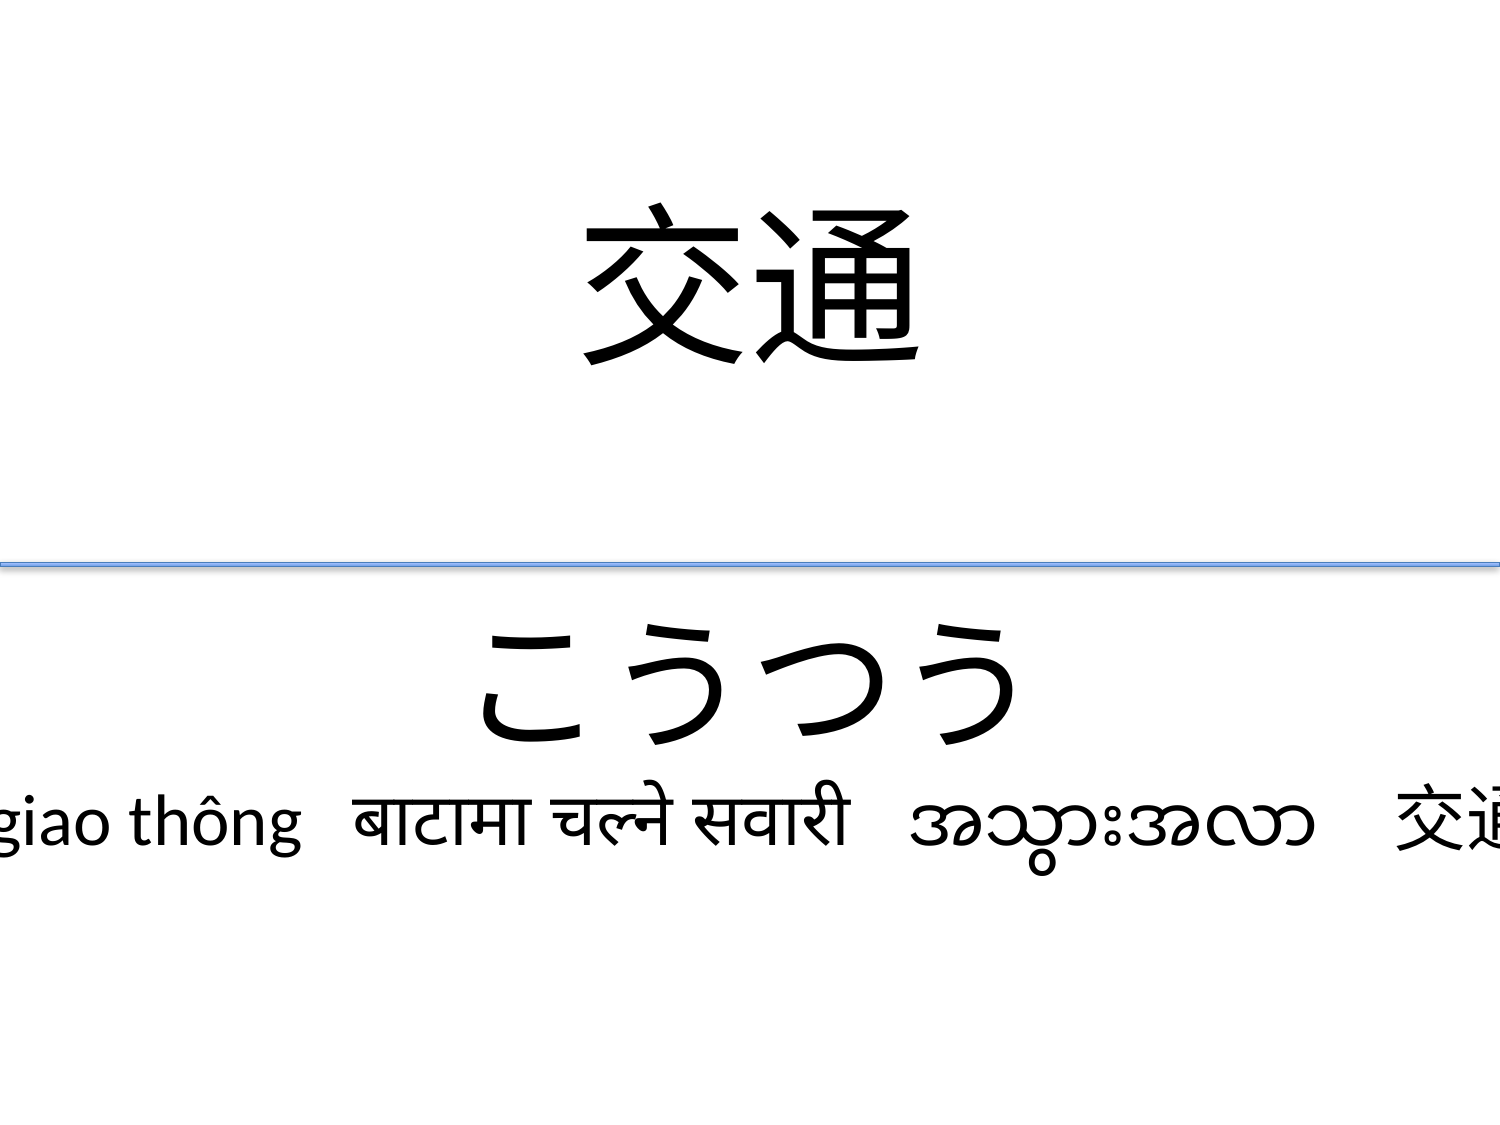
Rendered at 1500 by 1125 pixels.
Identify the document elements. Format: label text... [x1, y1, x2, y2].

text_box traffic giao thông बाटामा चल्ने सवारी အသွားအလာ 交通 交通 [0, 764, 1500, 868]
text_box 交通 [560, 168, 940, 394]
text_box [0, 562, 1500, 567]
text_box こうつう [443, 584, 1057, 764]
